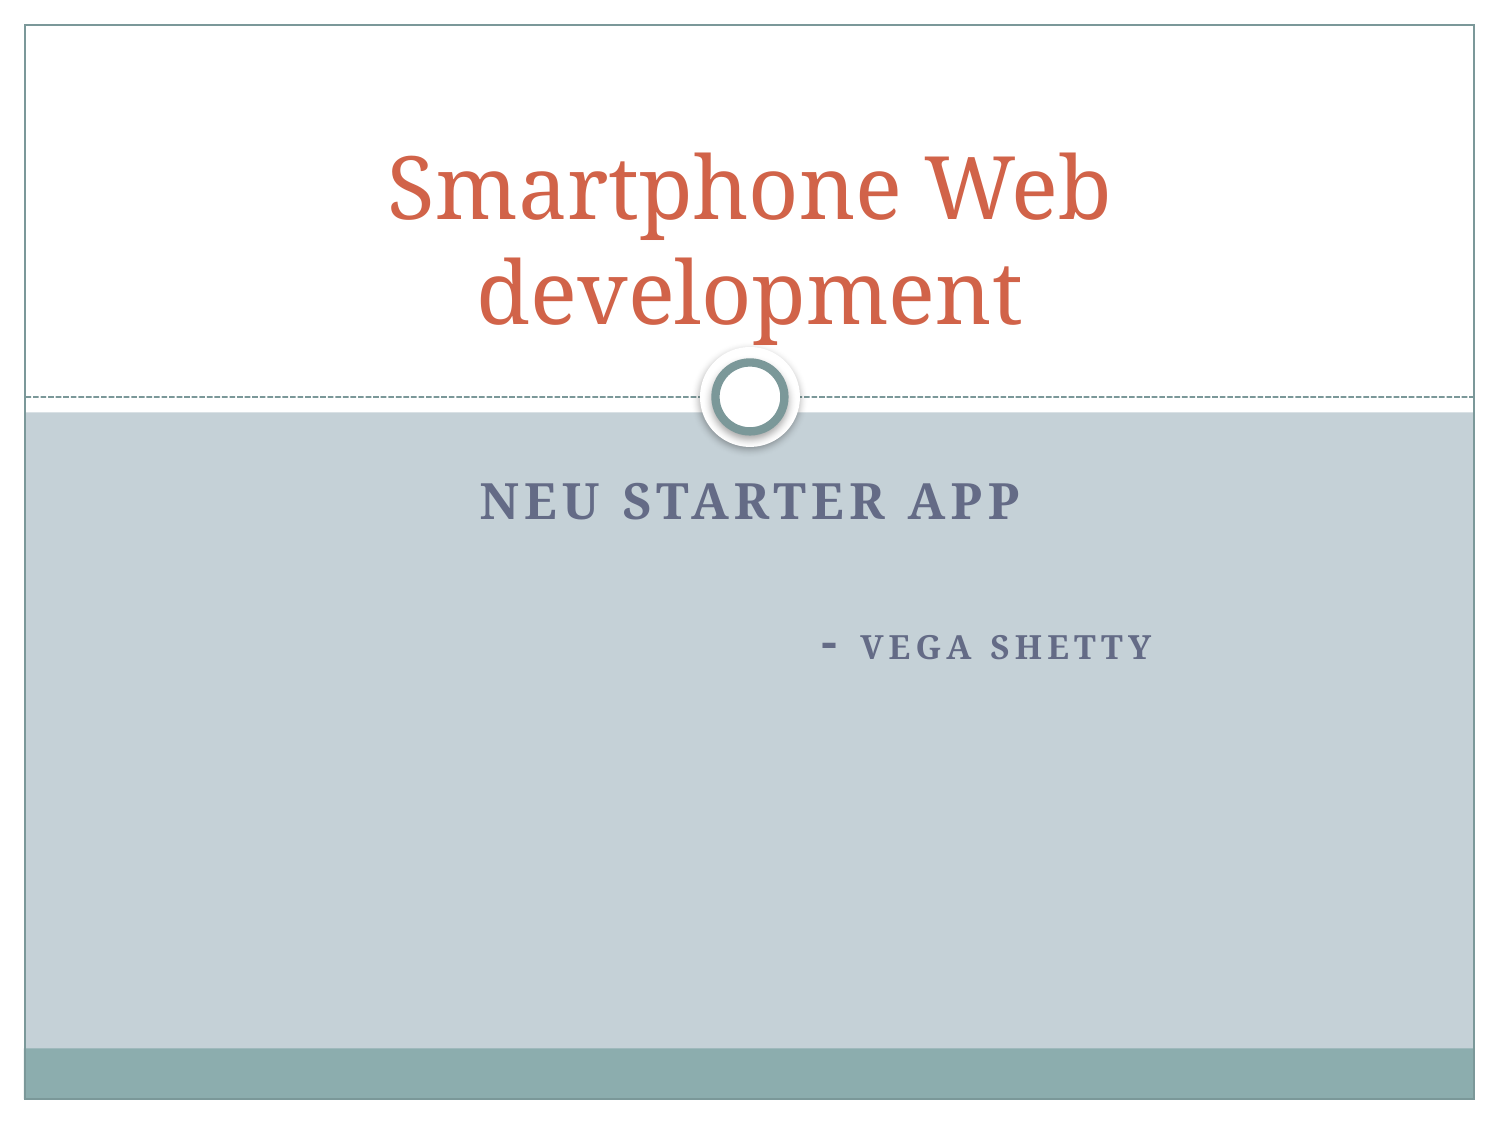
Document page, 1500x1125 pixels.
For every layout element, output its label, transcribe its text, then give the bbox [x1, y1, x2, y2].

subtitle NEU Starter APP - Vega Shetty [225, 462, 1275, 750]
title Smartphone Web development [112, 62, 1388, 350]
